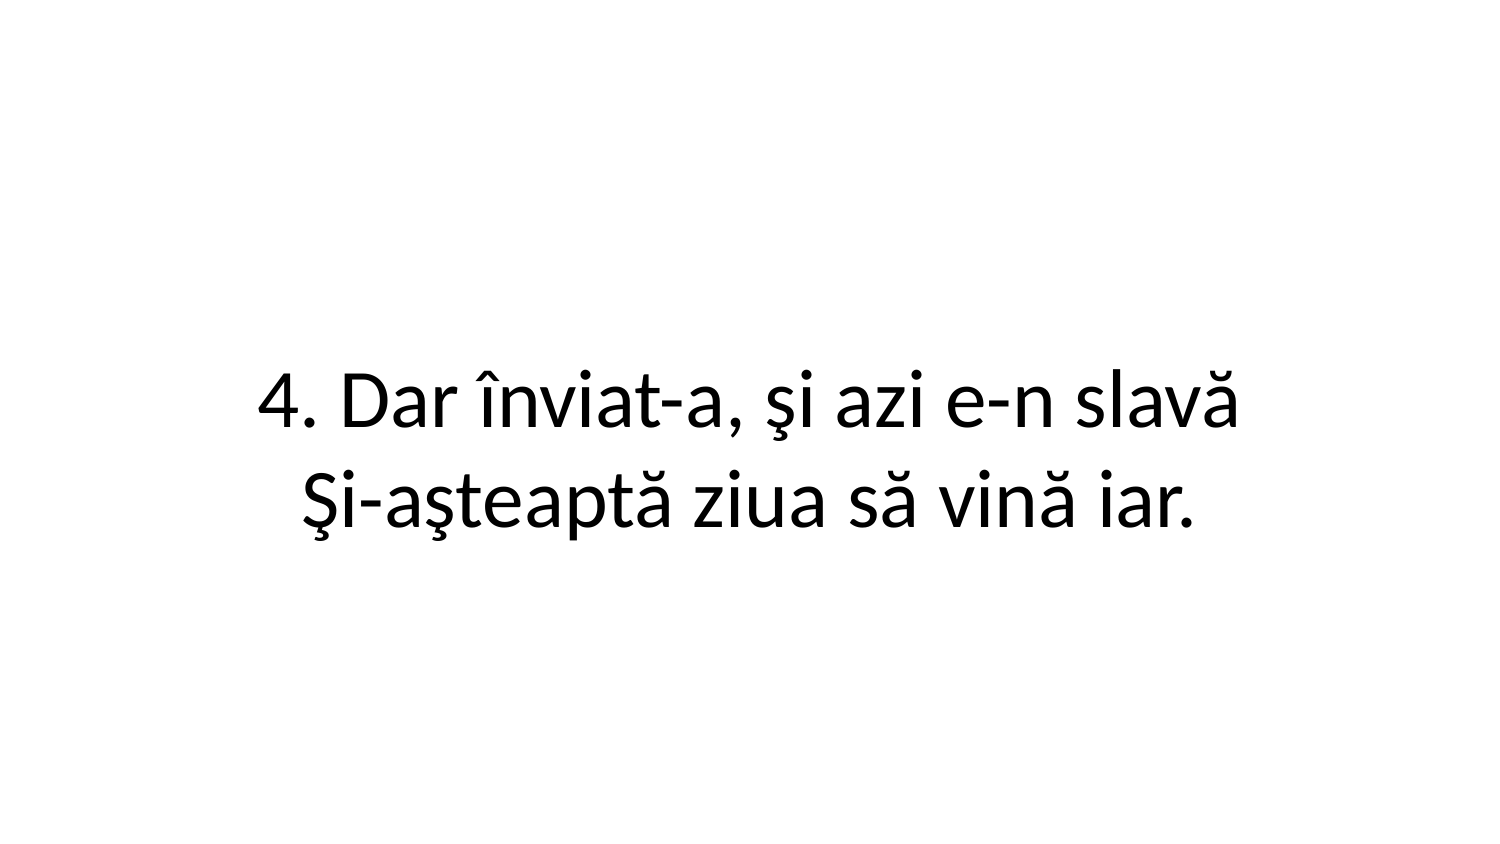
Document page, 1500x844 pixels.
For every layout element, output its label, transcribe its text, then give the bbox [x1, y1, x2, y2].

text_box 4. Dar înviat-a, şi azi e-n slavă Şi-aşteaptă ziua să vină iar. [242, 292, 1258, 552]
